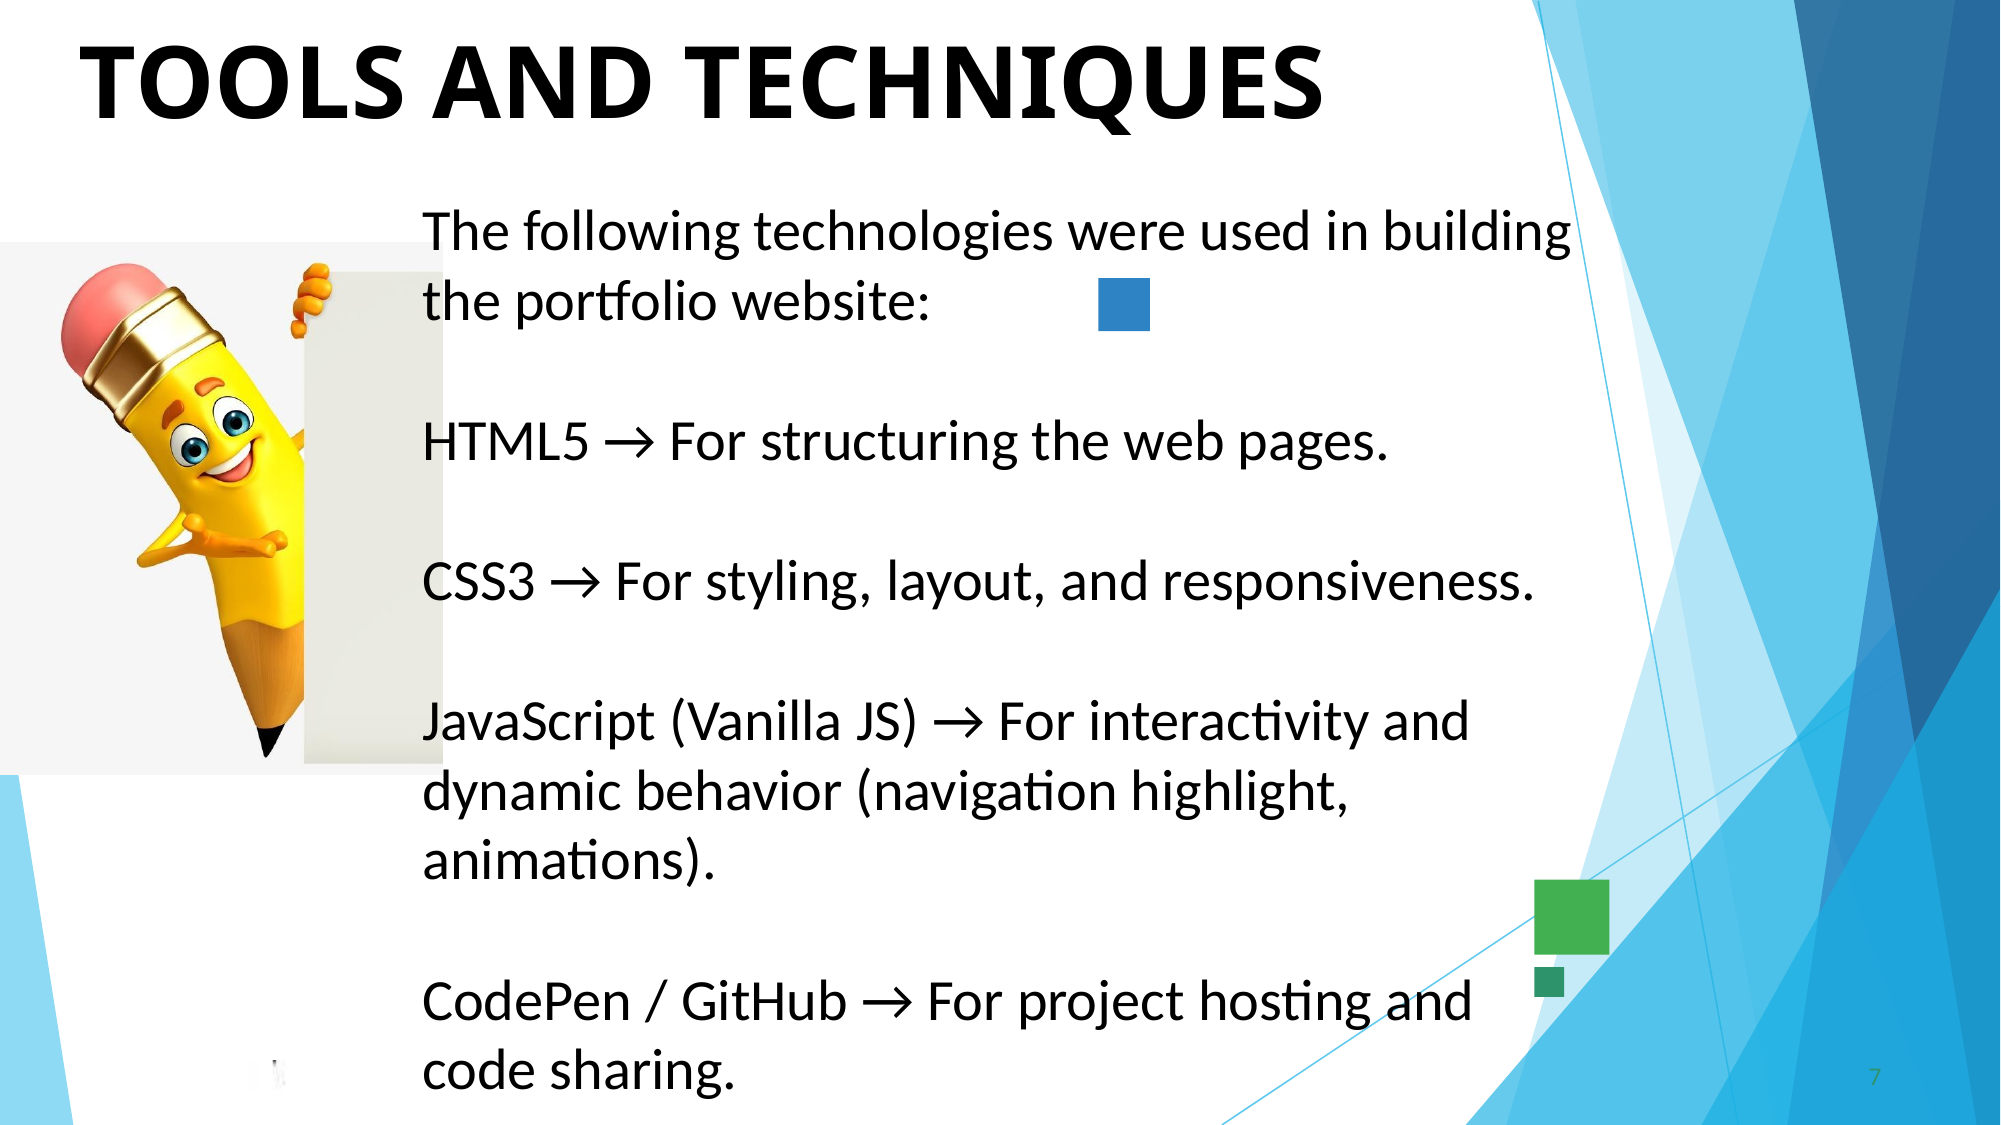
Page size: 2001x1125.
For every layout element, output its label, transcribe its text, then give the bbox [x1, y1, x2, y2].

slide_number 7 [1862, 1061, 1888, 1125]
text_box The following technologies were used in building the portfolio website: HTML5 → For structuring the web pages. CSS3 → For styling, layout, and responsiveness. JavaScript (Vanilla JS) → For interactivity and dynamic behavior (navigation highlight, animations). CodePen / GitHub → For project hosting and code sharing. [407, 184, 1610, 1125]
title TOOLS AND TECHNIQUES [76, 16, 1731, 207]
picture [0, 241, 443, 776]
picture [110, 1060, 463, 1094]
